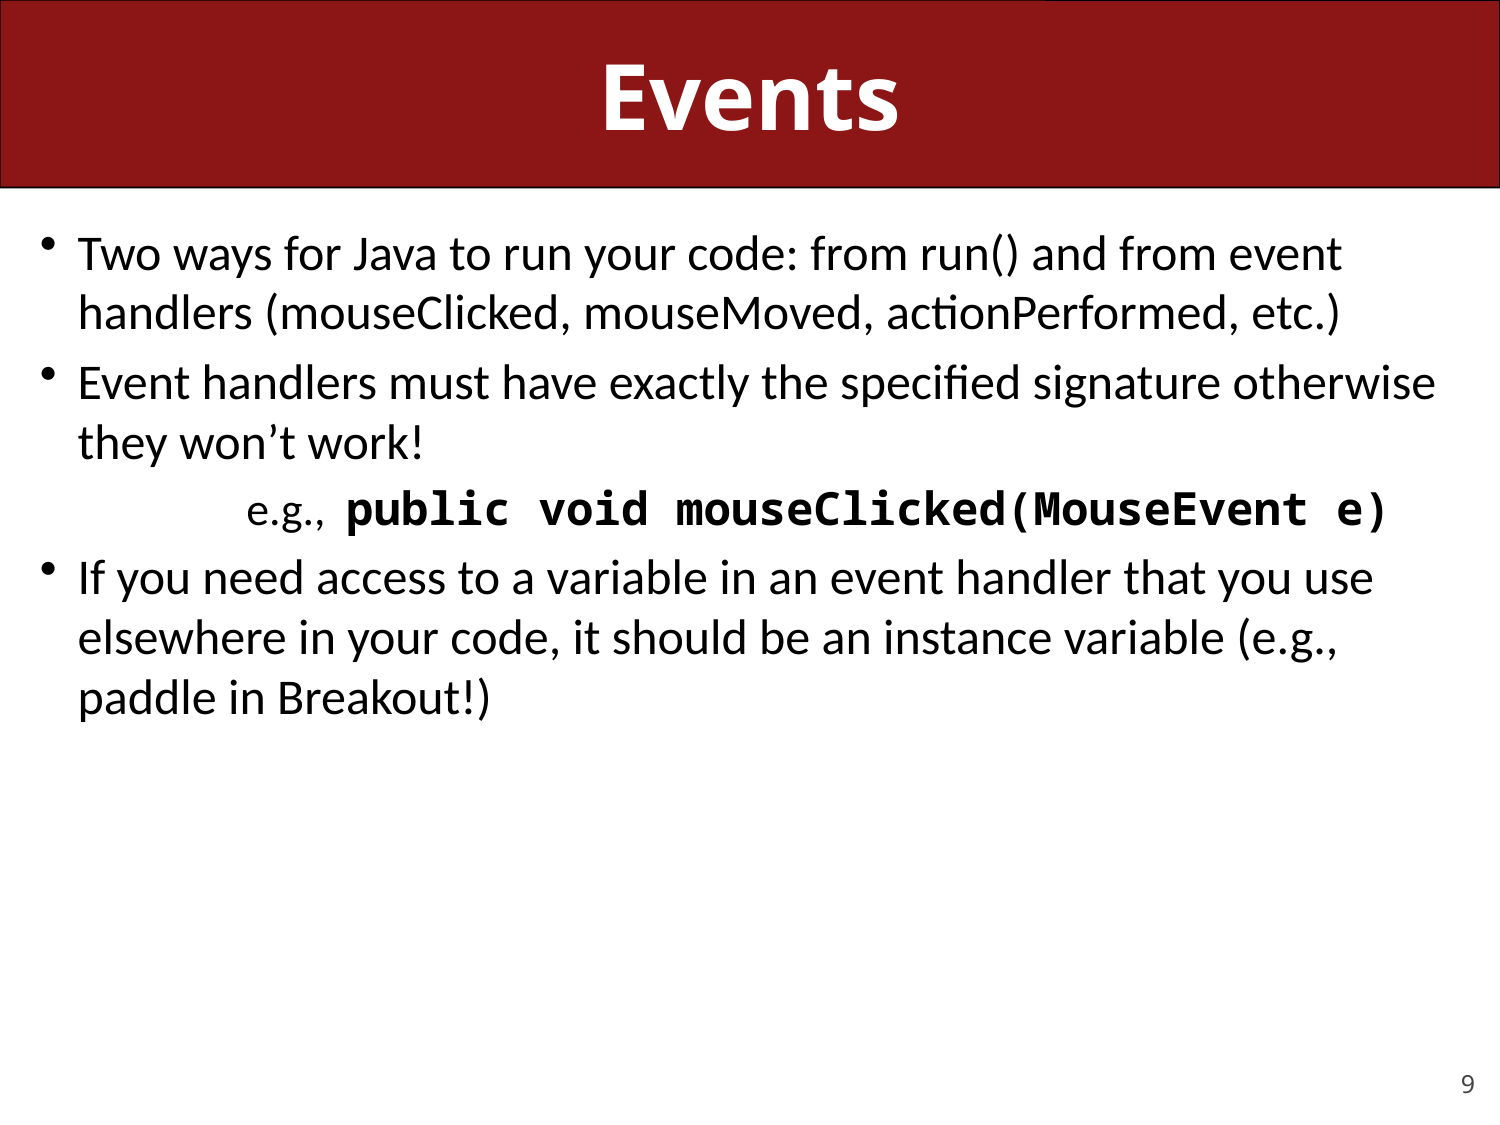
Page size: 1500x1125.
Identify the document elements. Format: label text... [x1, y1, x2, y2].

list Two ways for Java to run your code: from run() and from event handlers (mouseClicked, mouseMoved, actionPerformed, etc.) Event handlers must have exactly the specified signature otherwise they won’t work! e.g., public void mouseClicked(MouseEvent e) If you need access to a variable in an event handler that you use elsewhere in your code, it should be an instance variable (e.g., paddle in Breakout!) [24, 212, 1475, 1063]
title Events [75, 0, 1425, 188]
